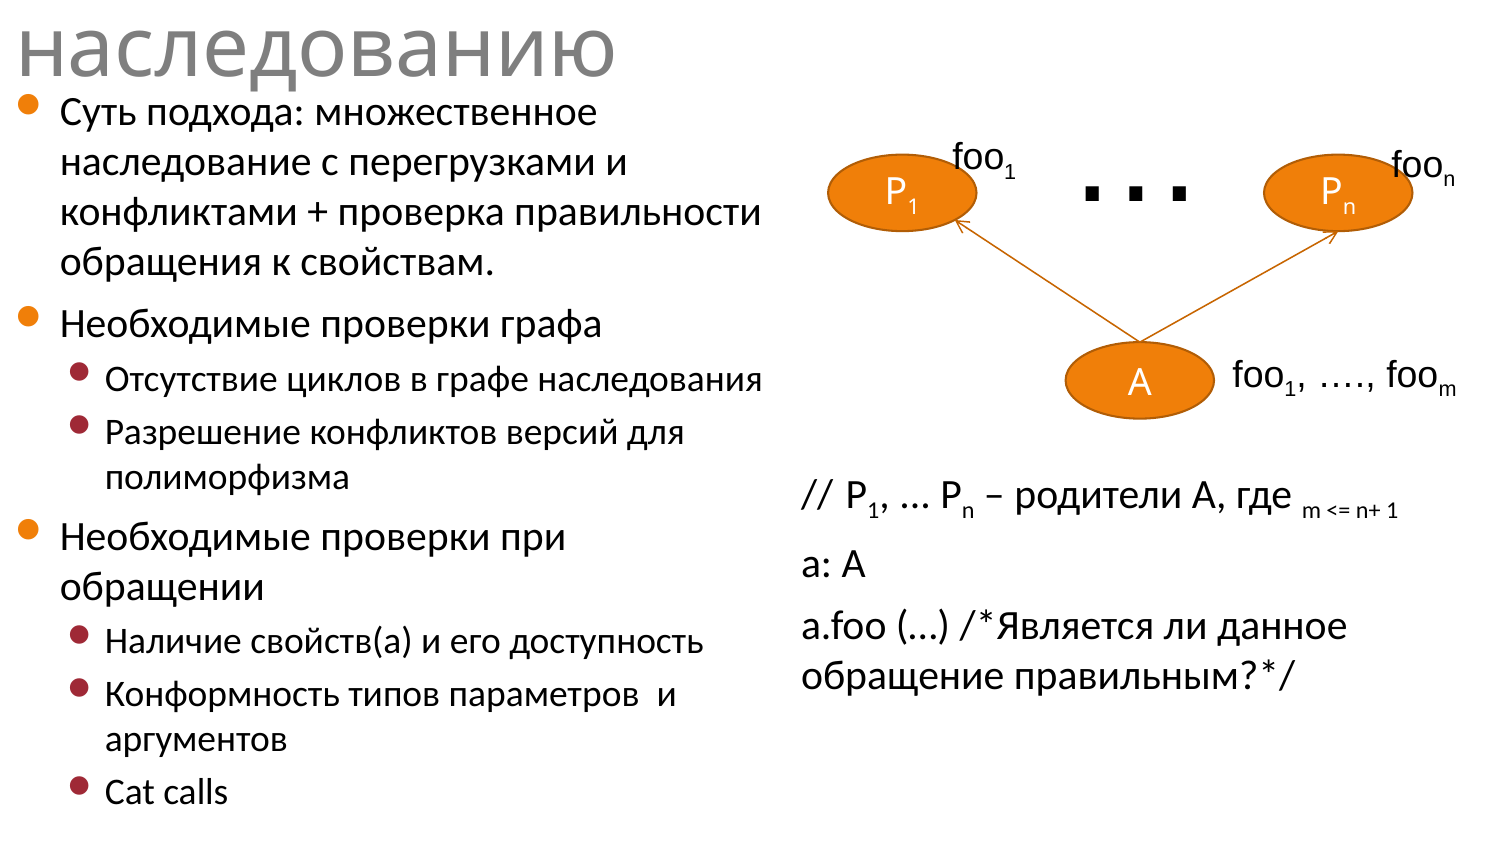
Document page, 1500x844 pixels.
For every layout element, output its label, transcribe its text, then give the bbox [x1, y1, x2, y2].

text_box … [1053, 56, 1264, 229]
list // P1, ... Pn – родители А, где m <= n+ 1 a: A a.foo (…) /*Является ли данное обращение правильным?*/ [785, 446, 1487, 799]
text_box Pn [1264, 153, 1413, 233]
list Cуть подхода: множественное наследование с перегрузками и конфликтами + проверка правильности обращения к свойствам. Необходимые проверки графа Отсутствие циклов в графе наследования Разрешение конфликтов версий для полиморфизма Необходимые проверки при обращении Наличие свойств(а) и его доступность Конформность типов параметров и аргументов Cat calls [0, 76, 782, 830]
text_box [1139, 230, 1339, 343]
text_box P1 [827, 153, 978, 233]
title Альтернативный подход к наследованию [0, 0, 1500, 108]
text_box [954, 219, 1141, 343]
text_box foo1, …., foom [1217, 342, 1487, 408]
text_box foon [1376, 132, 1487, 199]
text_box foo1 [937, 124, 1048, 191]
text_box A [1064, 352, 1216, 420]
